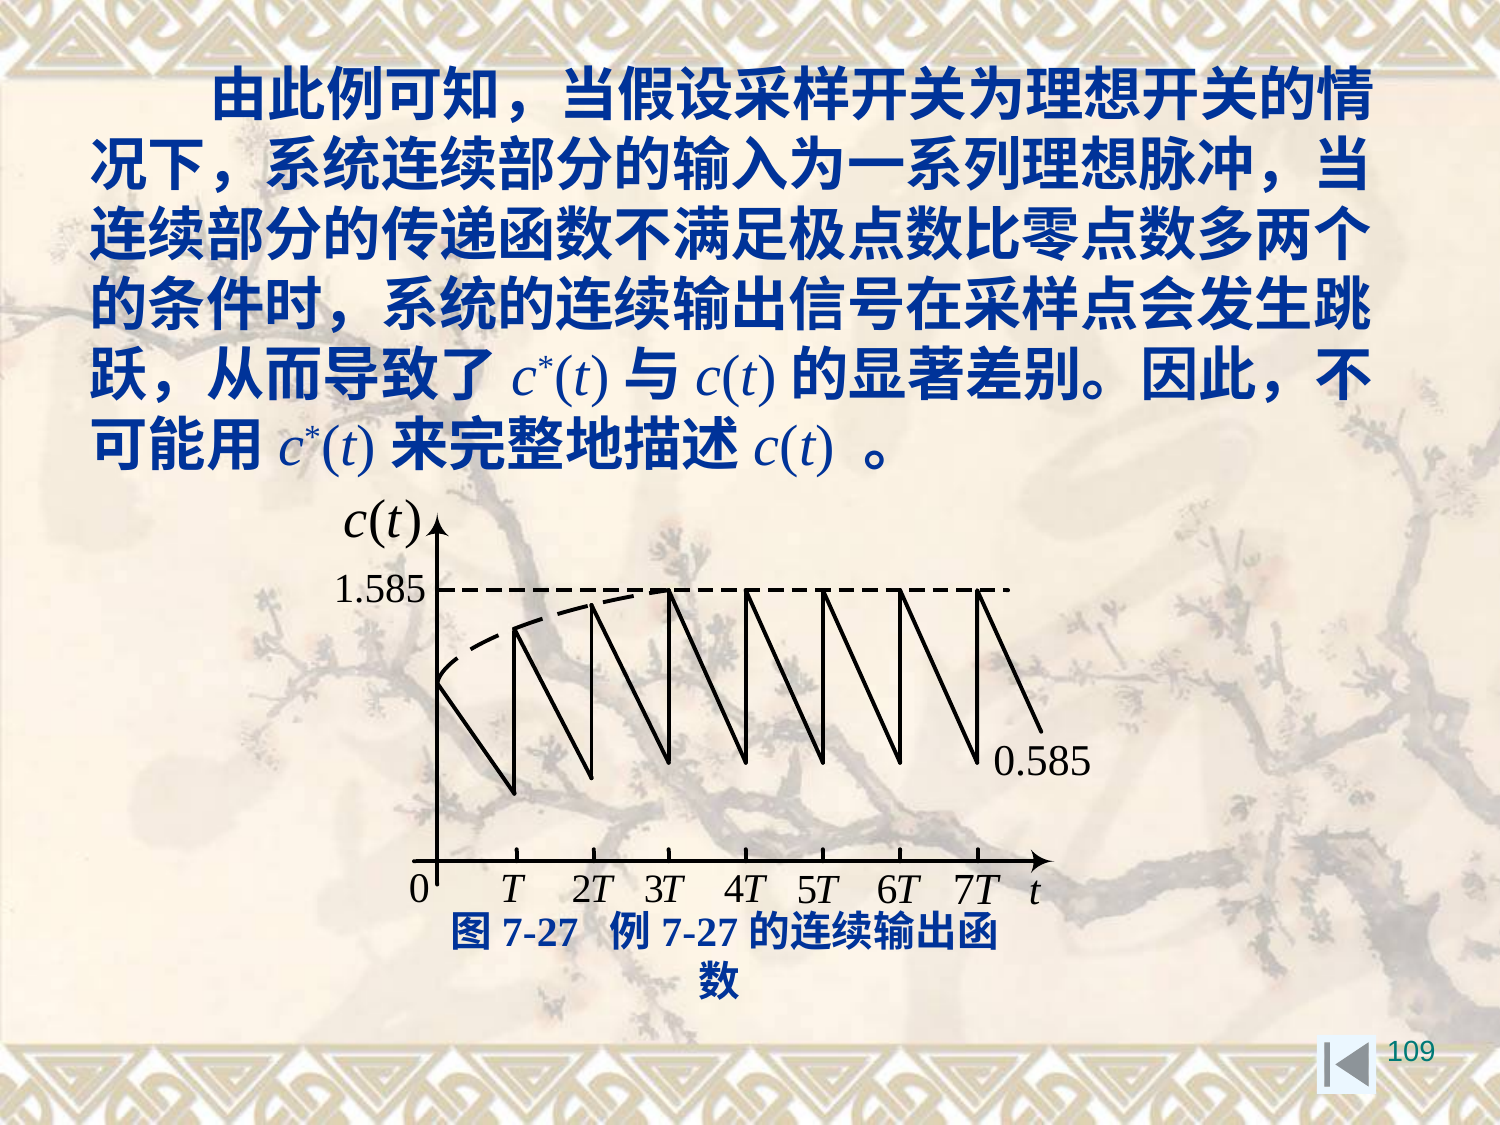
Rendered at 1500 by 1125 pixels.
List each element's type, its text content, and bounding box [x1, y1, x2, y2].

picture [0, 0, 1500, 1125]
text_box 109 [1074, 1024, 1451, 1103]
text_box [1316, 1034, 1377, 1094]
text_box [287, 491, 1138, 988]
text_box 由此例可知，当假设采样开关为理想开关的情况下，系统连续部分的输入为一系列理想脉冲，当连续部分的传递函数不满足极点数比零点数多两个 的条件时，系统的连续输出信号在采样点会发生跳跃，从而导致了c*(t)与c(t)的显著差别。因此，不可能用c*(t)来完整地描述c(t) 。 [74, 49, 1425, 485]
